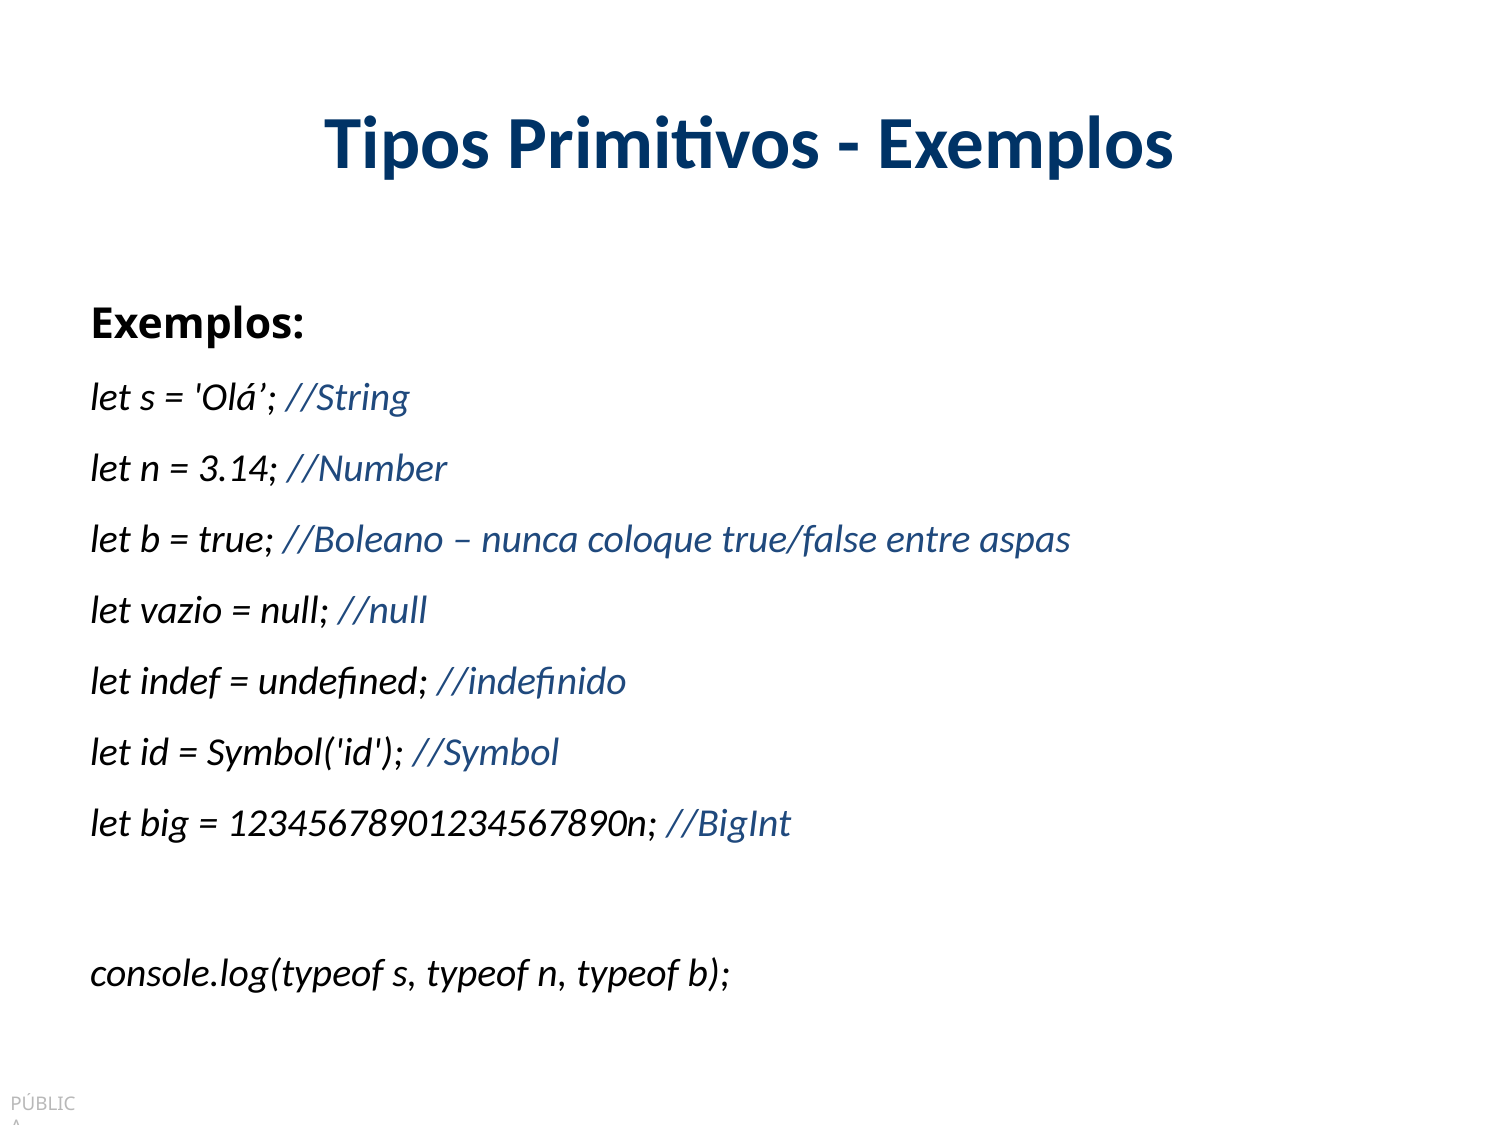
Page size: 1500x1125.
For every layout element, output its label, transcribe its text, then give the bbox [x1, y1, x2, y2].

list Exemplos: let s = 'Olá’; //String let n = 3.14; //Number let b = true; //Boleano – nunca coloque true/false entre aspas let vazio = null; //null let indef = undefined; //indefinido let id = Symbol('id'); //Symbol let big = 12345678901234567890n; //BigInt console.log(typeof s, typeof n, typeof b); [75, 262, 1425, 1005]
title Tipos Primitivos - Exemplos [75, 45, 1425, 233]
